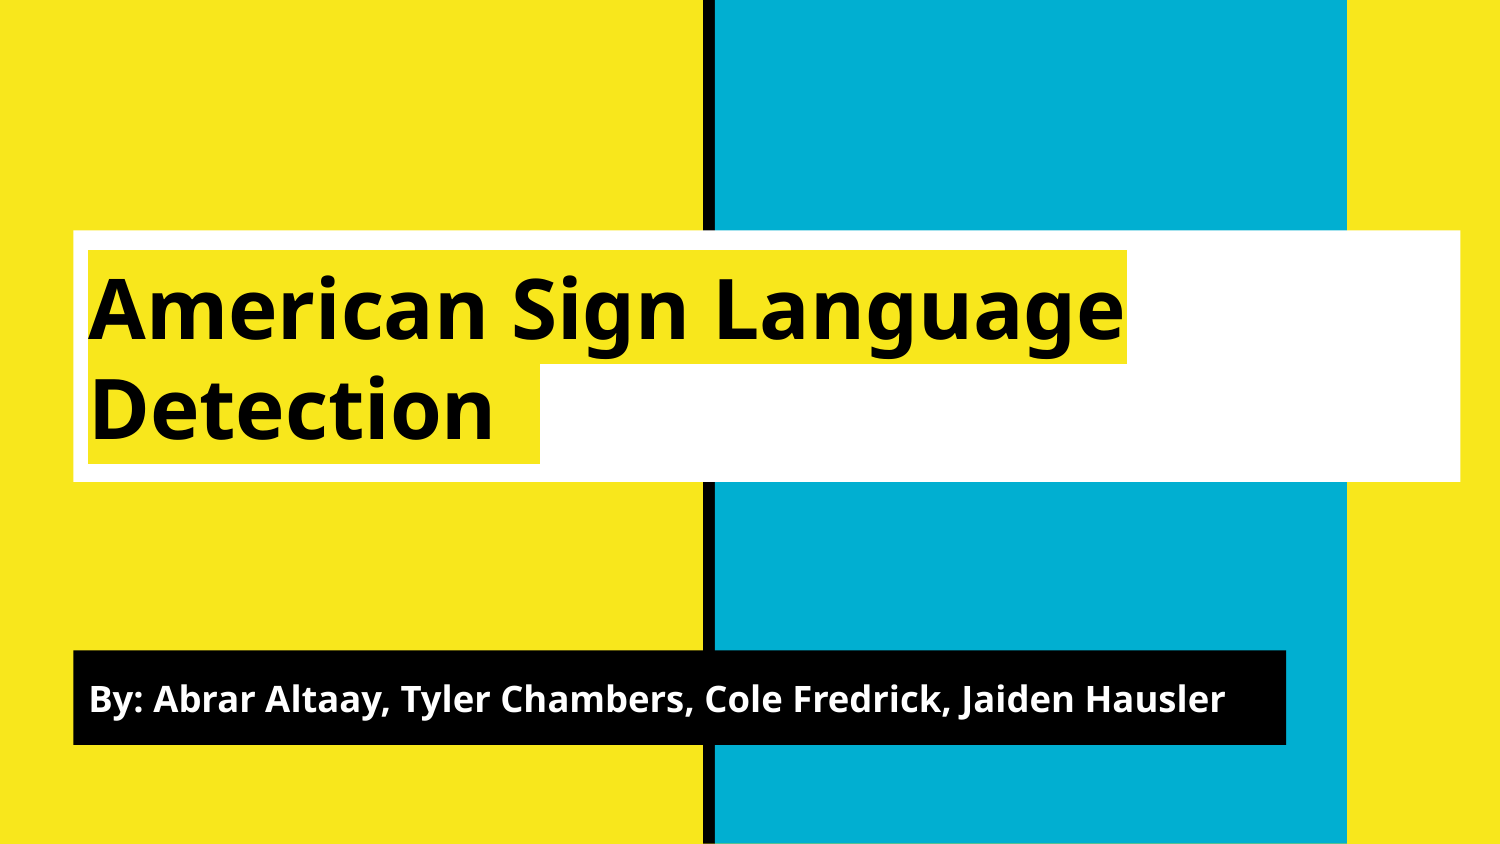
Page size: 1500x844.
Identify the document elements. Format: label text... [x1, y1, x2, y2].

subtitle By: Abrar Altaay, Tyler Chambers, Cole Fredrick, Jaiden Hausler [73, 650, 1287, 745]
title American Sign Language Detection [73, 230, 1461, 482]
